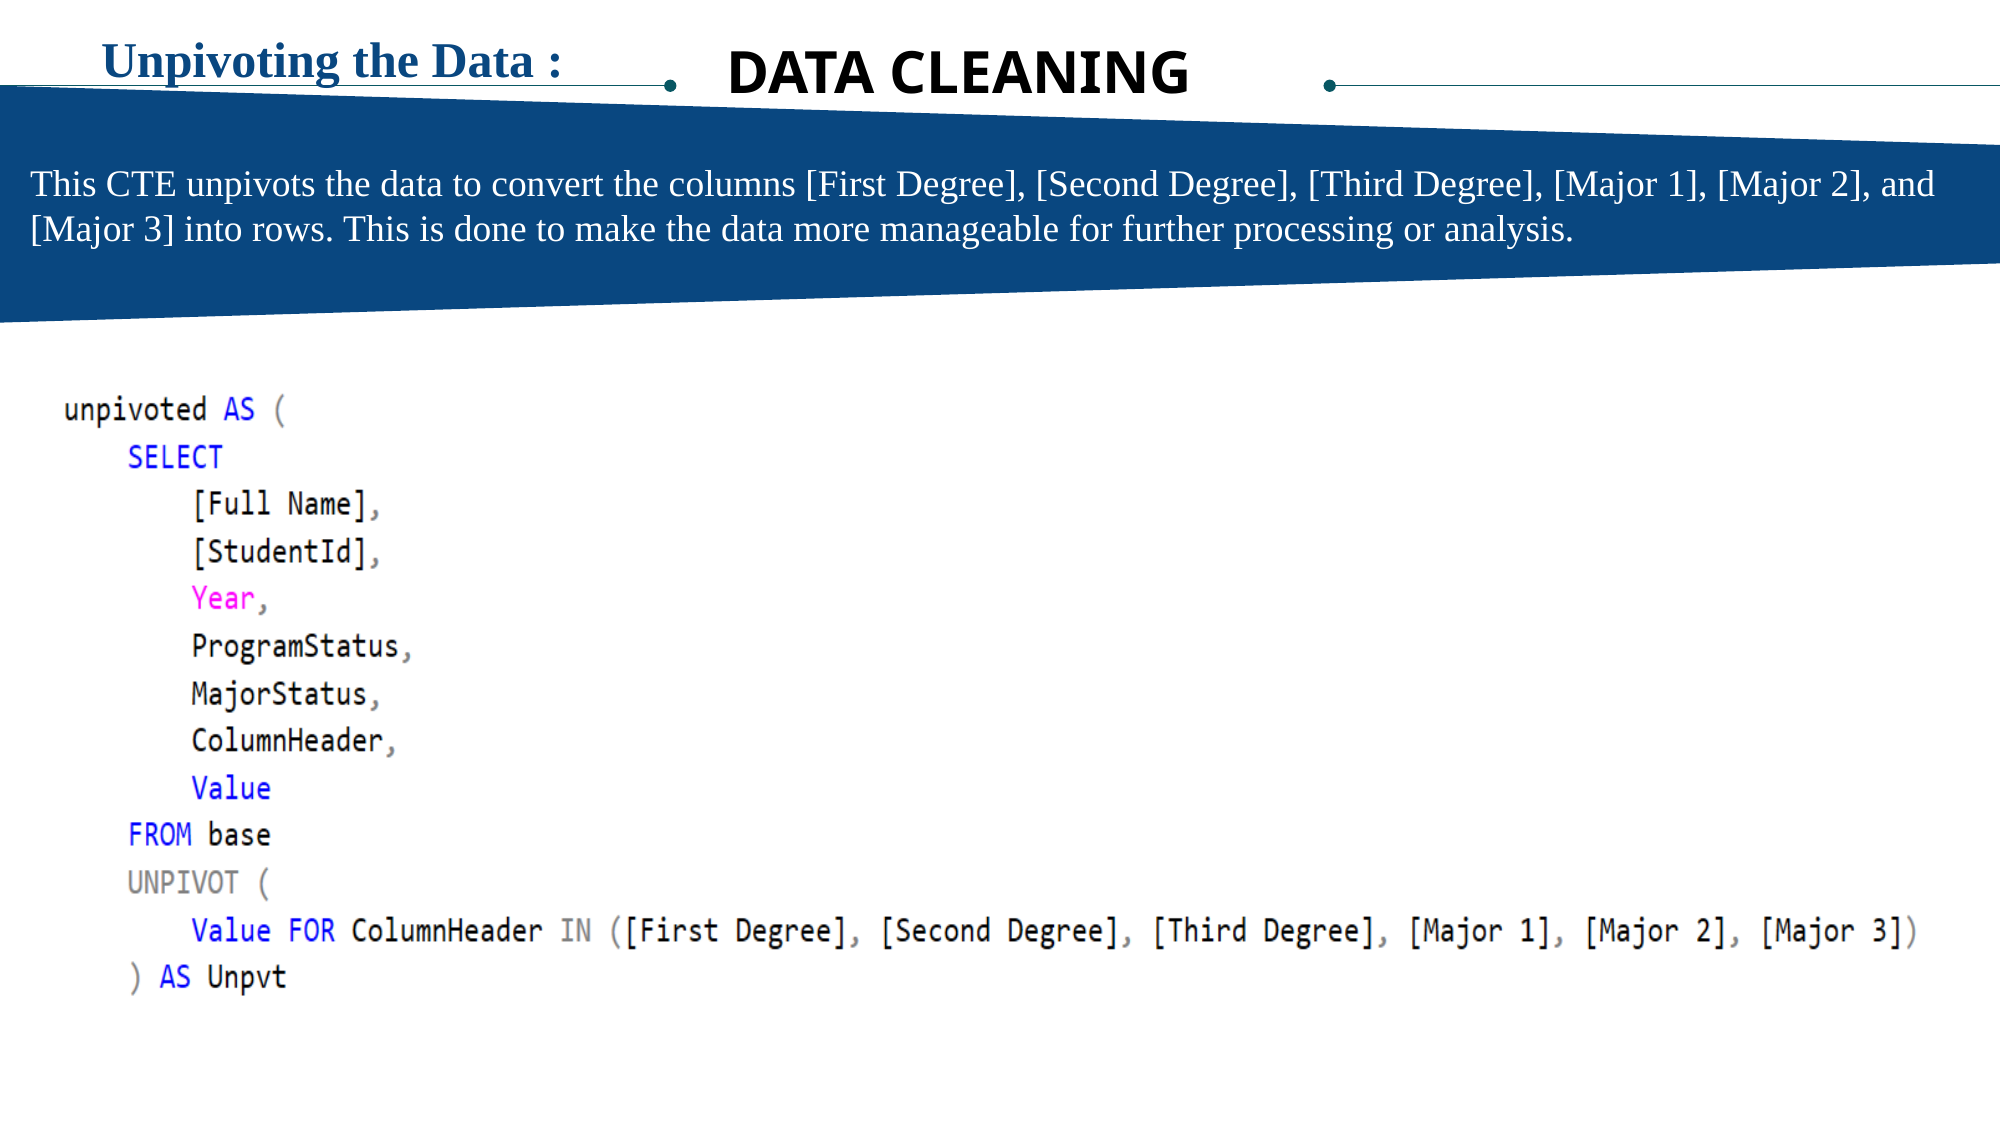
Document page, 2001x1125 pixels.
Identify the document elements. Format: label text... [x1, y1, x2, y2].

text_box DATA CLEANING [711, 27, 1283, 113]
text_box Unpivoting the Data : [86, 0, 804, 96]
text_box This CTE unpivots the data to convert the columns [First Degree], [Second Degree], [Third Degree], [Major 1], [Major 2], and [Major 3] into rows. This is done to make the data more manageable for further processing or analysis. [15, 151, 1953, 257]
picture [63, 388, 1941, 1002]
text_box [0, 86, 2000, 324]
